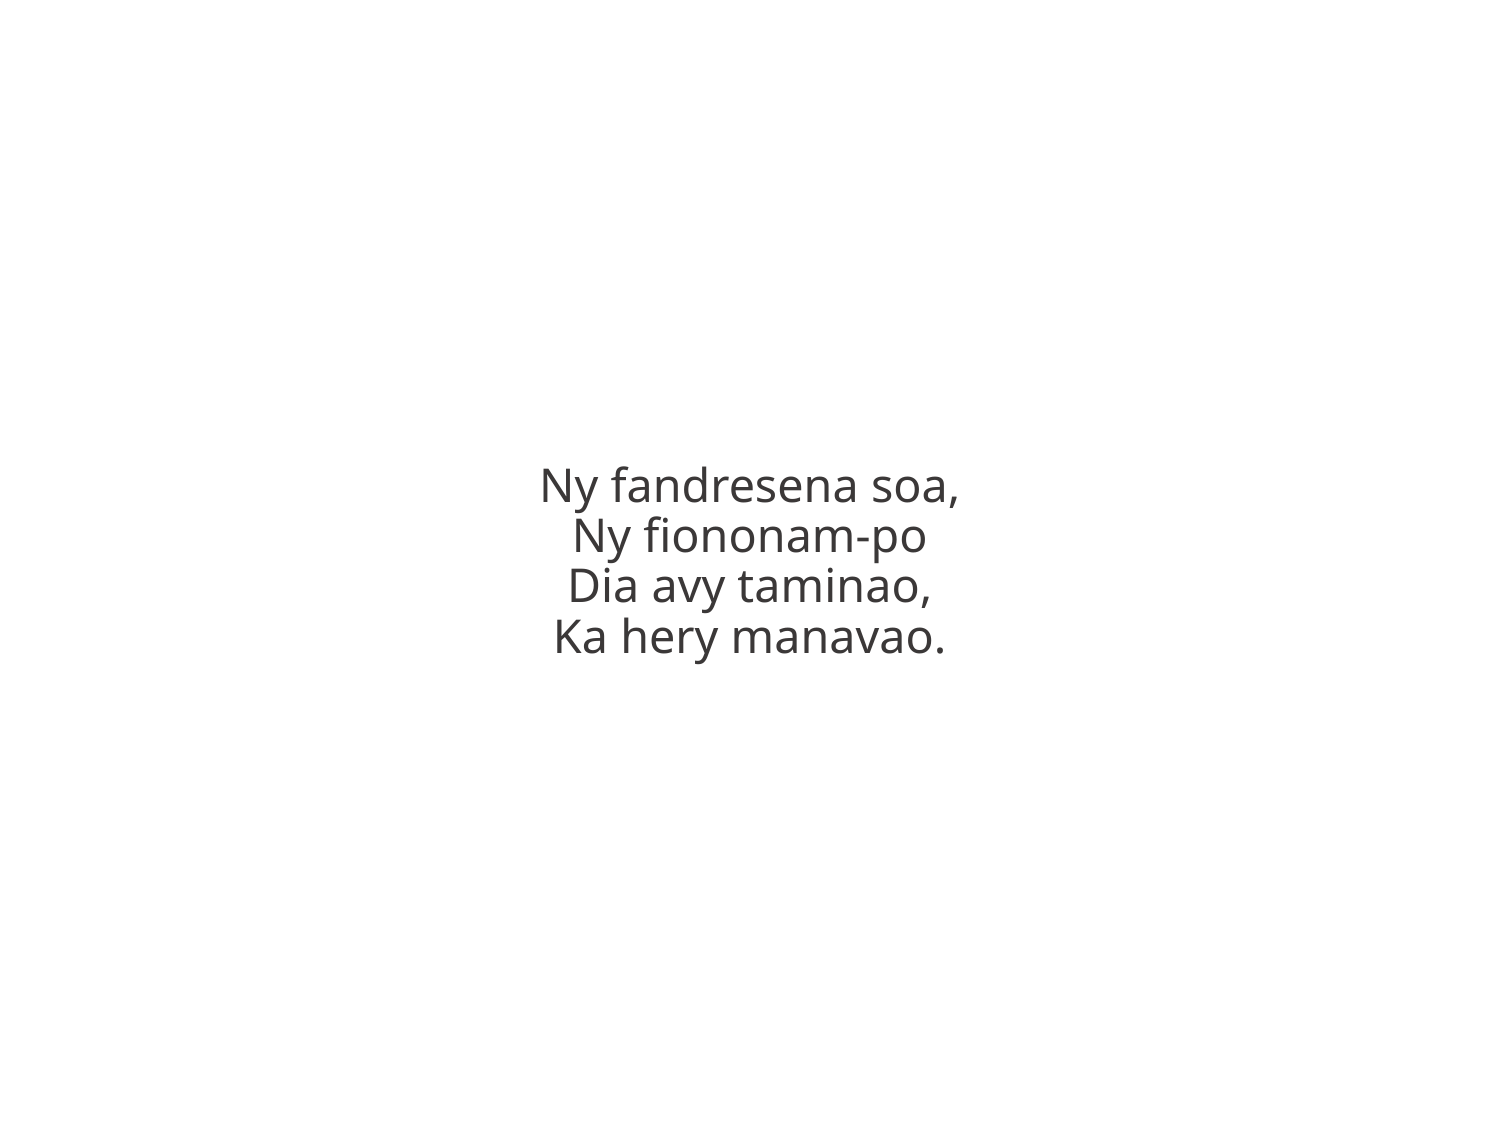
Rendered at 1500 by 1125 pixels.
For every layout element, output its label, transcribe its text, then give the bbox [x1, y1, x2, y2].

title Ny fandresena soa, Ny fiononam-po Dia avy taminao, Ka hery manavao. [103, 453, 1397, 672]
